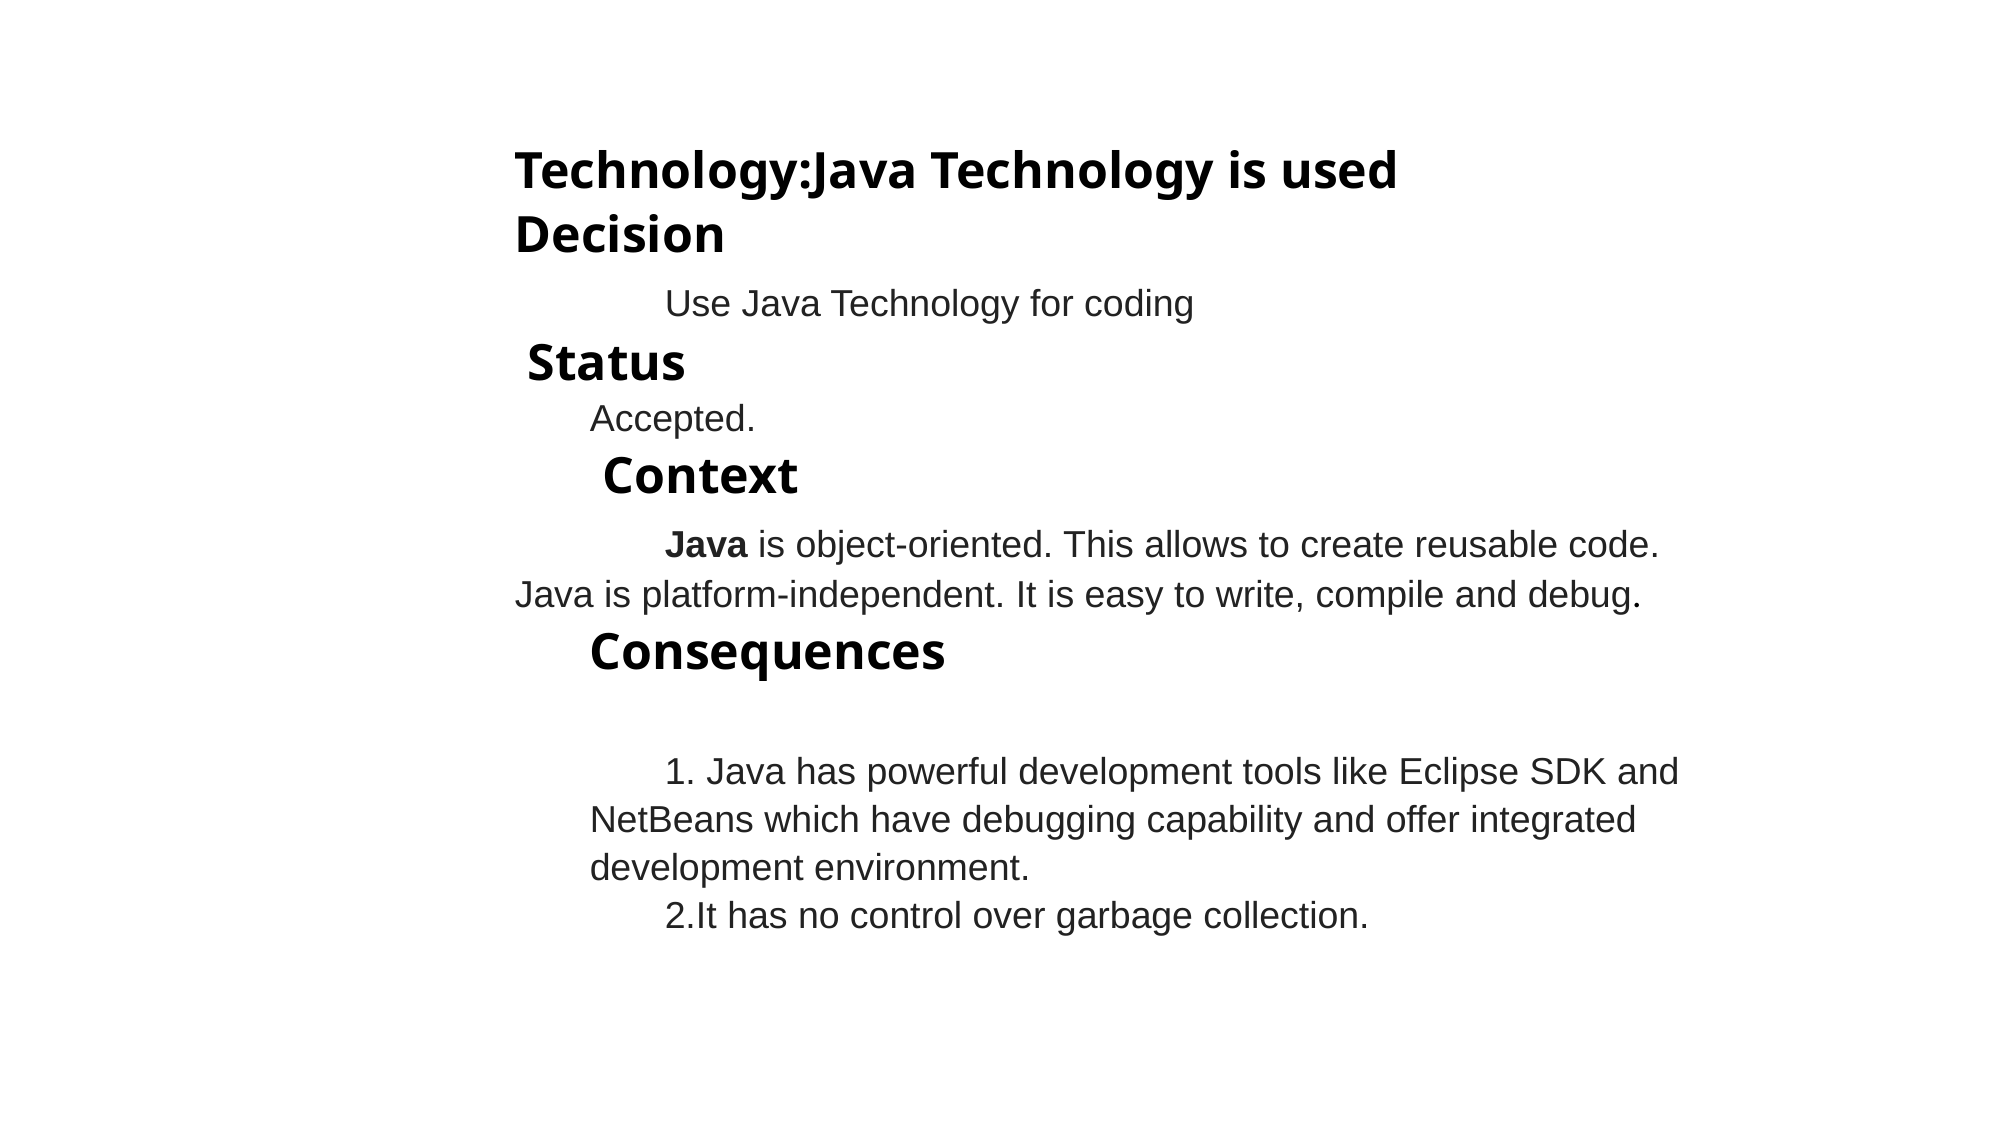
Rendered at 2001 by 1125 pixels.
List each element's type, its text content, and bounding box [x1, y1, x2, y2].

text_box Technology:Java Technology is used Decision Use Java Technology for coding Status Accepted. Context Java is object-oriented. This allows to create reusable code. Java is platform-independent. It is easy to write, compile and debug. Consequences 1. Java has powerful development tools like Eclipse SDK and NetBeans which have debugging capability and offer integrated development environment. 2.It has no control over garbage collection. [500, 126, 1750, 944]
